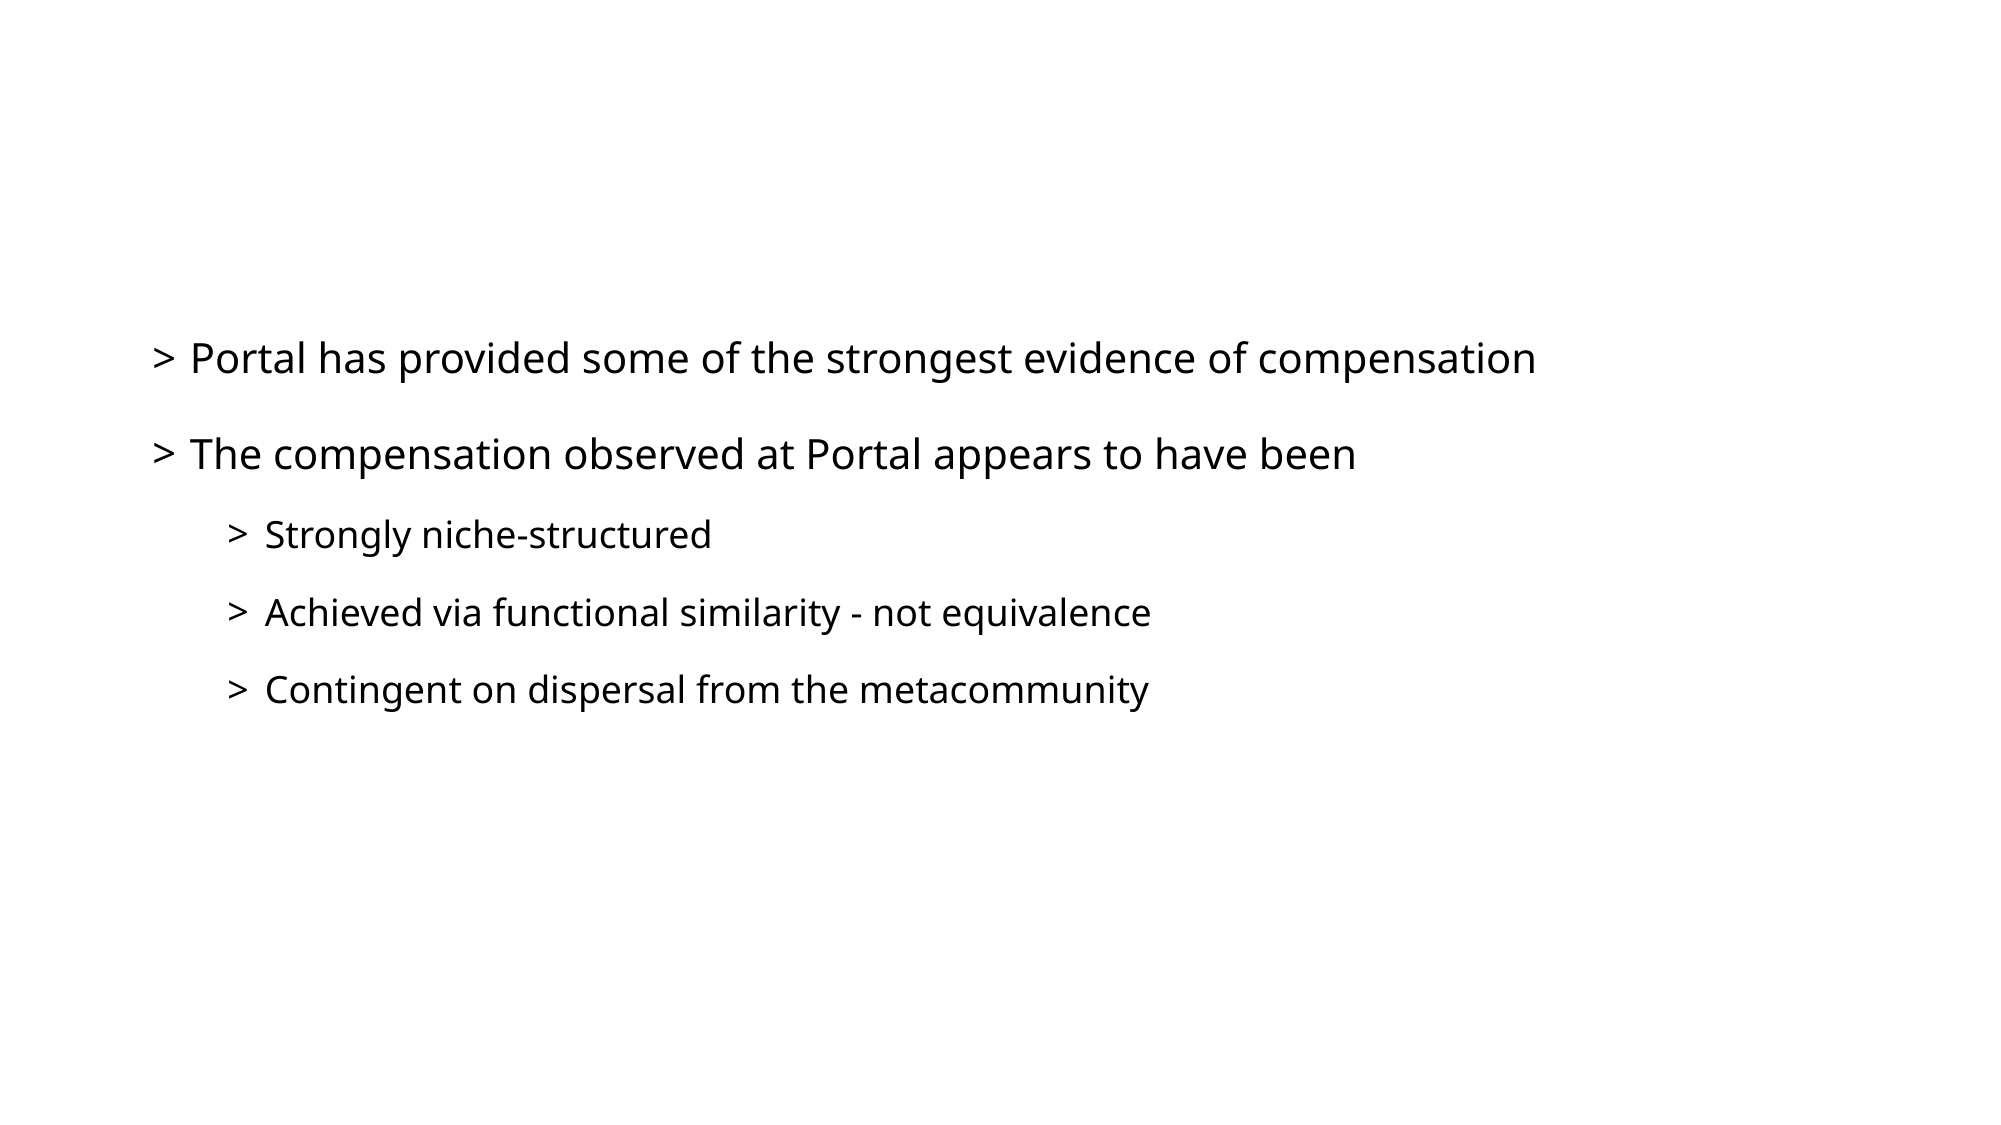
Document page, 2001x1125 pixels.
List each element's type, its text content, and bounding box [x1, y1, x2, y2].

list Portal has provided some of the strongest evidence of compensation The compensation observed at Portal appears to have been Strongly niche-structured Achieved via functional similarity - not equivalence Contingent on dispersal from the metacommunity [137, 299, 1863, 1014]
